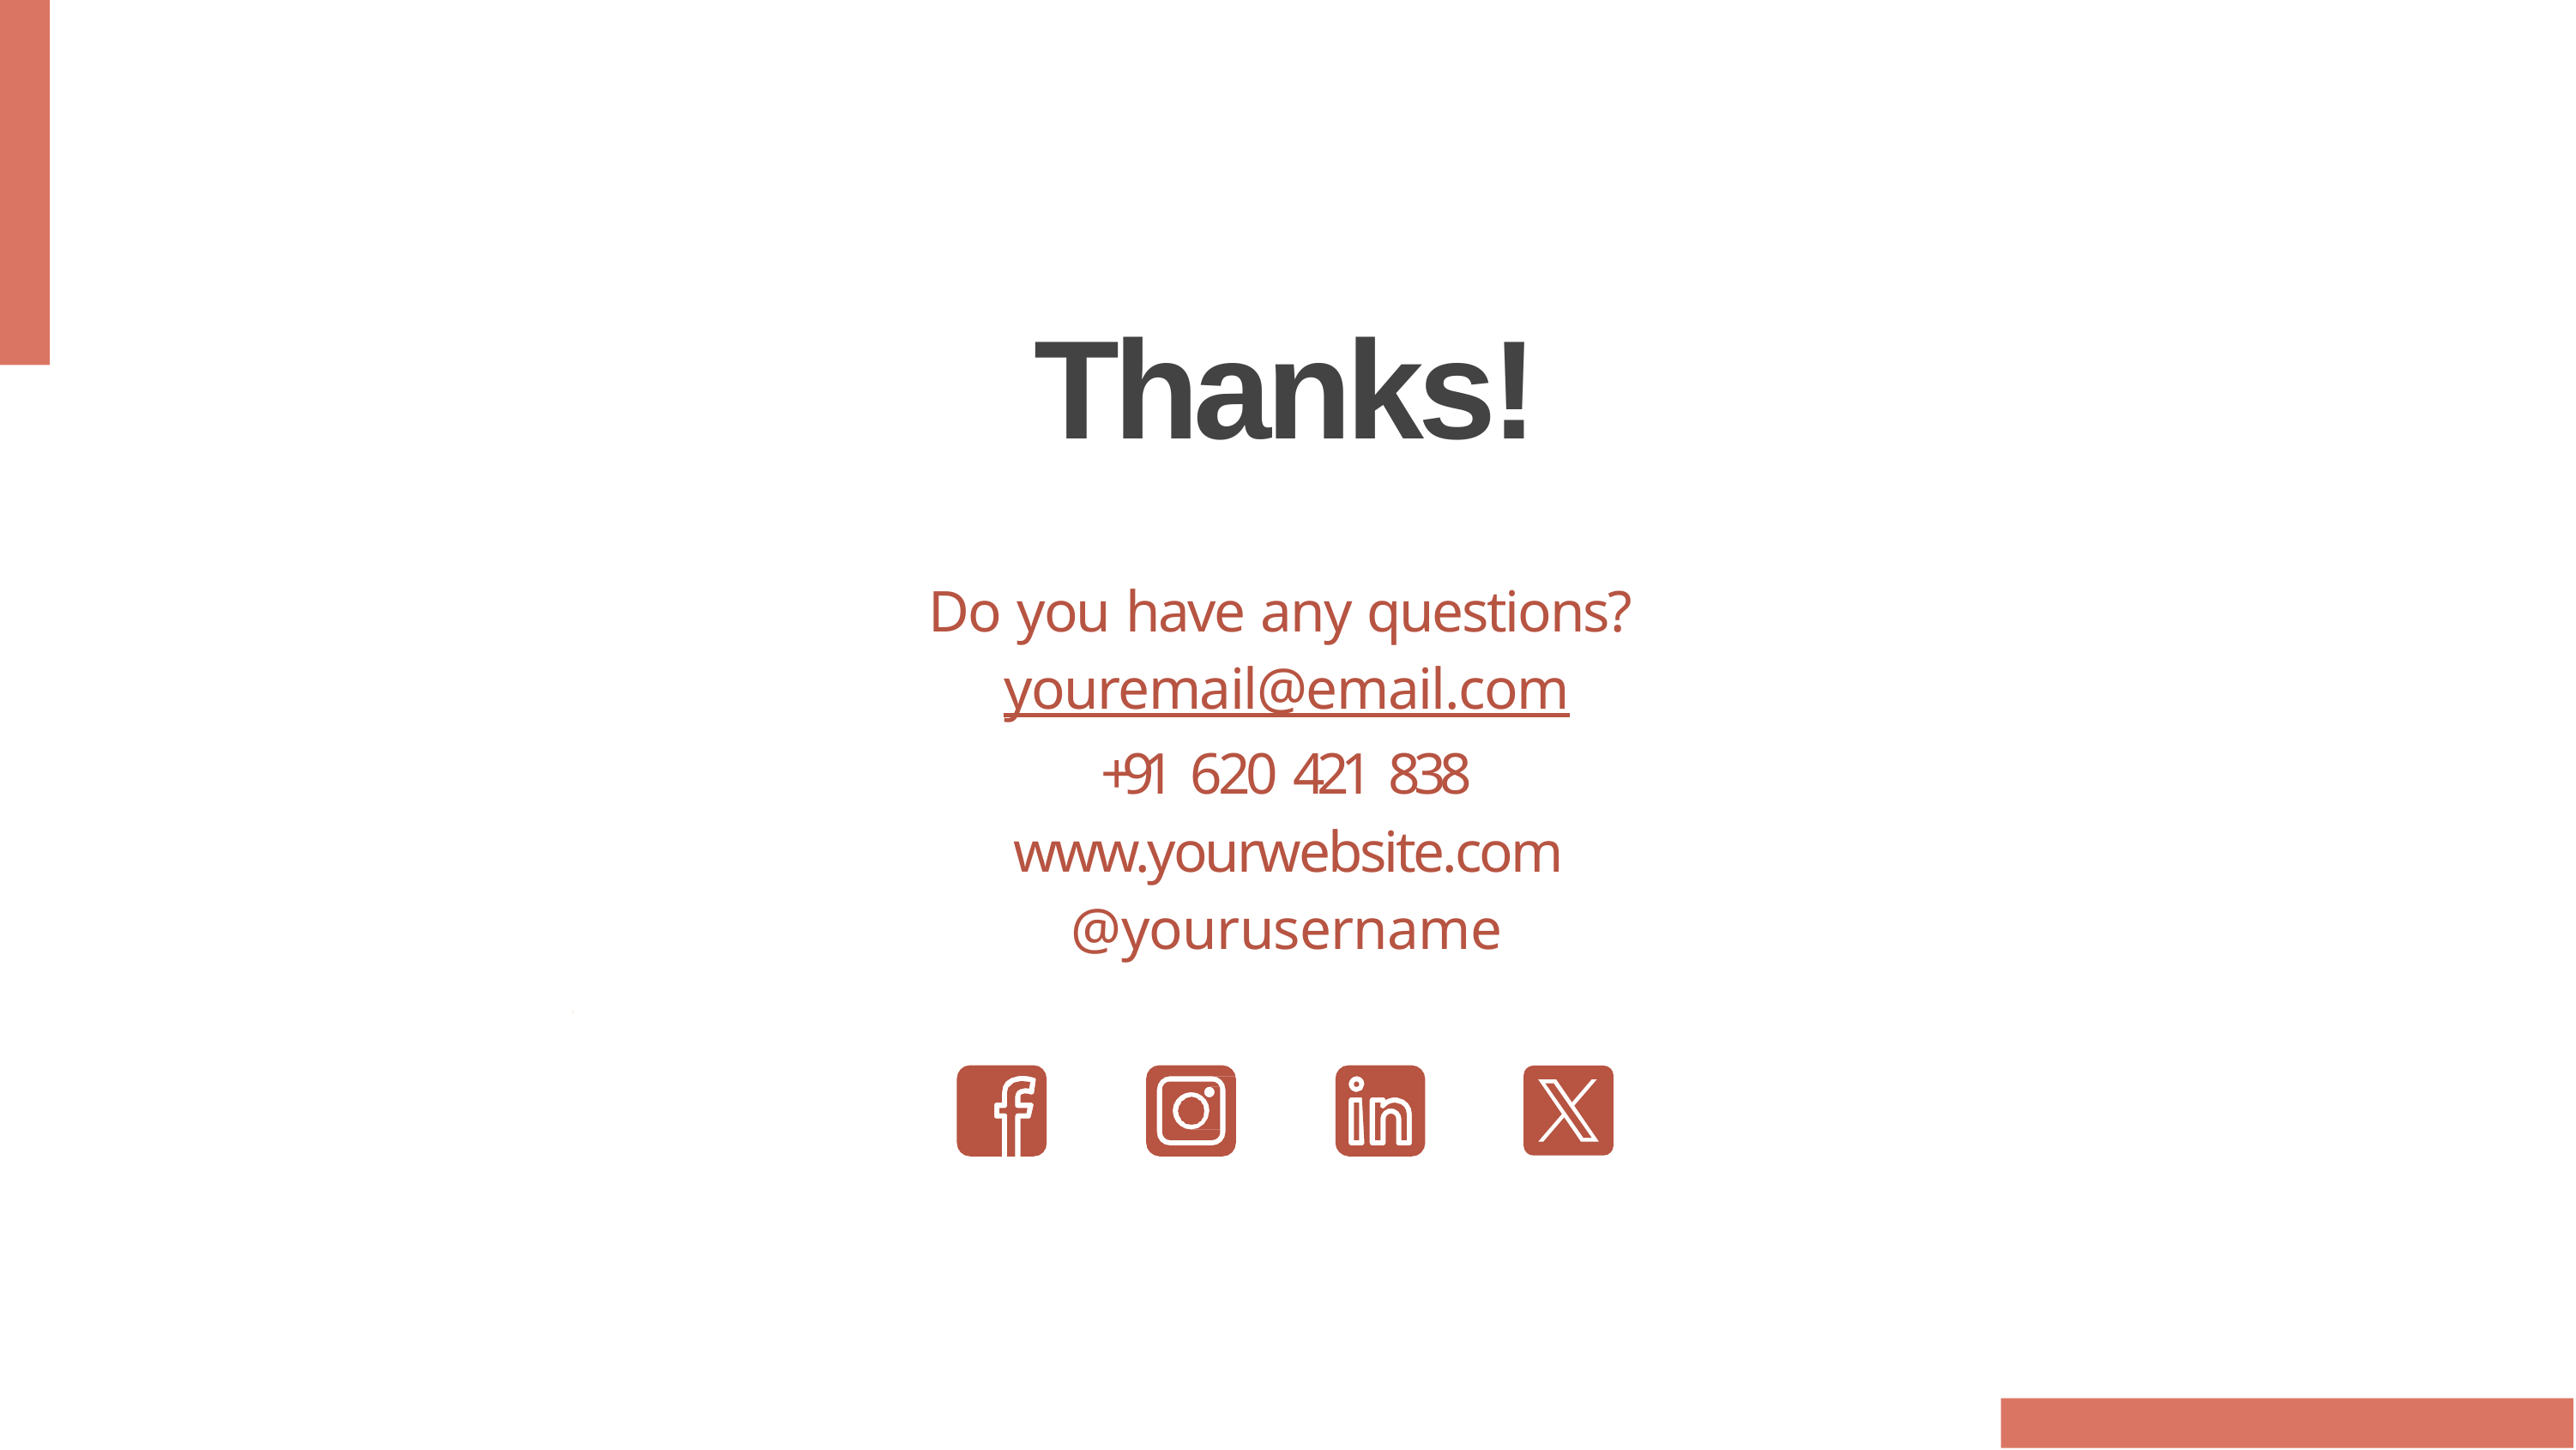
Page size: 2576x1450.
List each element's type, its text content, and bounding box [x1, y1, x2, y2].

text_box [1523, 1065, 1614, 1156]
text_box [2000, 1398, 2573, 1448]
text_box [1335, 1065, 1426, 1157]
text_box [1145, 1065, 1237, 1157]
text_box [0, 0, 50, 366]
text_box [956, 1065, 1047, 1157]
text_box Do you have any questions? youremail@email.com +91 620 421 838 www.yourwebsite.com @yourusername [912, 565, 1661, 961]
title Thanks! [544, 295, 2031, 541]
